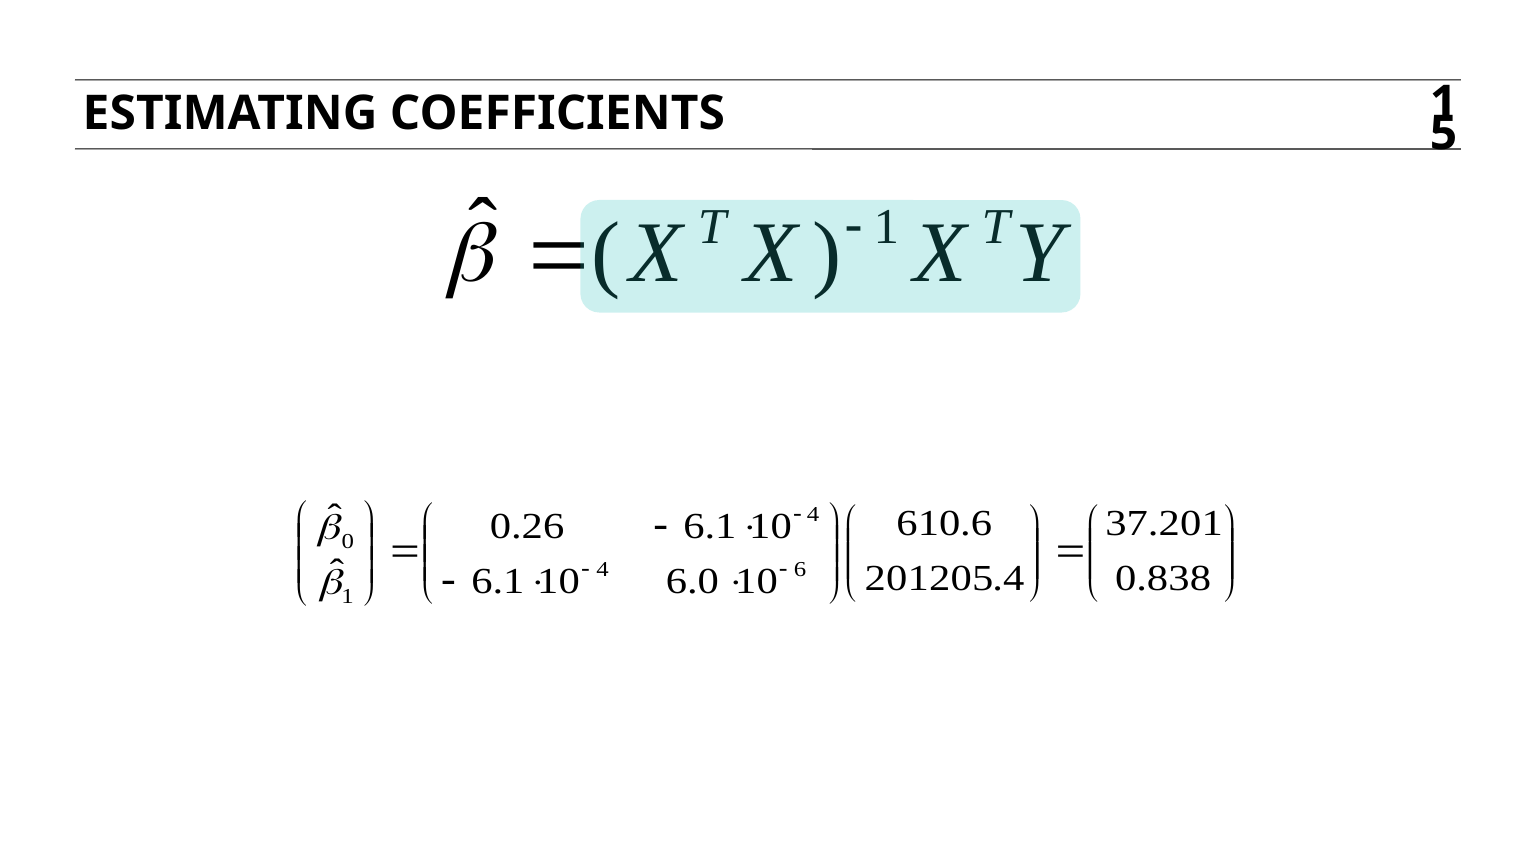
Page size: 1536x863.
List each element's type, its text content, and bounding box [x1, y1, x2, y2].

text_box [288, 492, 1247, 615]
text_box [430, 180, 1094, 318]
list ESTIMATING COEFFICIENTS [67, 81, 1118, 132]
slide_number 15 [1419, 86, 1461, 138]
